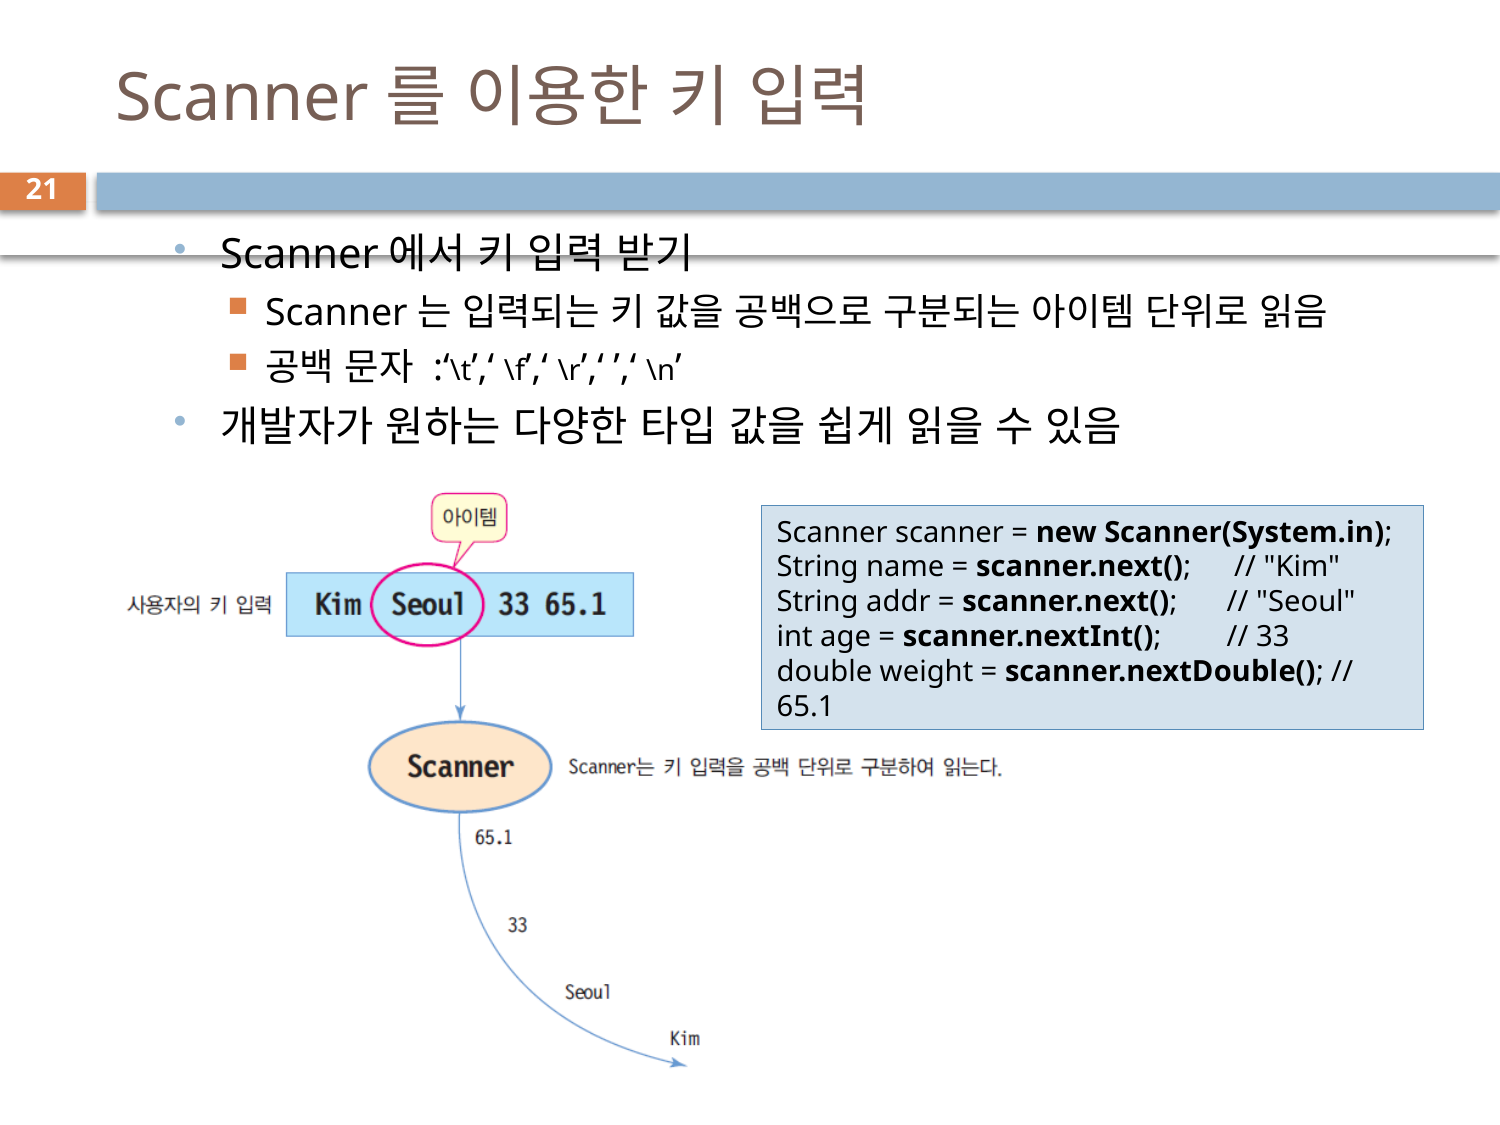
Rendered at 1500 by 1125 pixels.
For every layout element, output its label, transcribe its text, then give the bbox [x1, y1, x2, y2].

list Scanner에서 키 입력 받기 Scanner는 입력되는 키 값을 공백으로 구분되는 아이템 단위로 읽음 공백 문자 :‘\t’,‘ \f’,‘ \r’,‘ ’,‘ \n’ 개발자가 원하는 다양한 타입 값을 쉽게 읽을 수 있음 [100, 219, 1438, 1047]
slide_number 21 [0, 170, 87, 211]
title Scanner를 이용한 키 입력 [100, 37, 1438, 149]
text_box Scanner scanner = new Scanner(System.in); String name = scanner.next(); // "Kim" String addr = scanner.next(); // "Seoul" int age = scanner.nextInt(); // 33 double weight = scanner.nextDouble(); // 65.1 [1013, 505, 1424, 730]
picture [111, 487, 1009, 1083]
